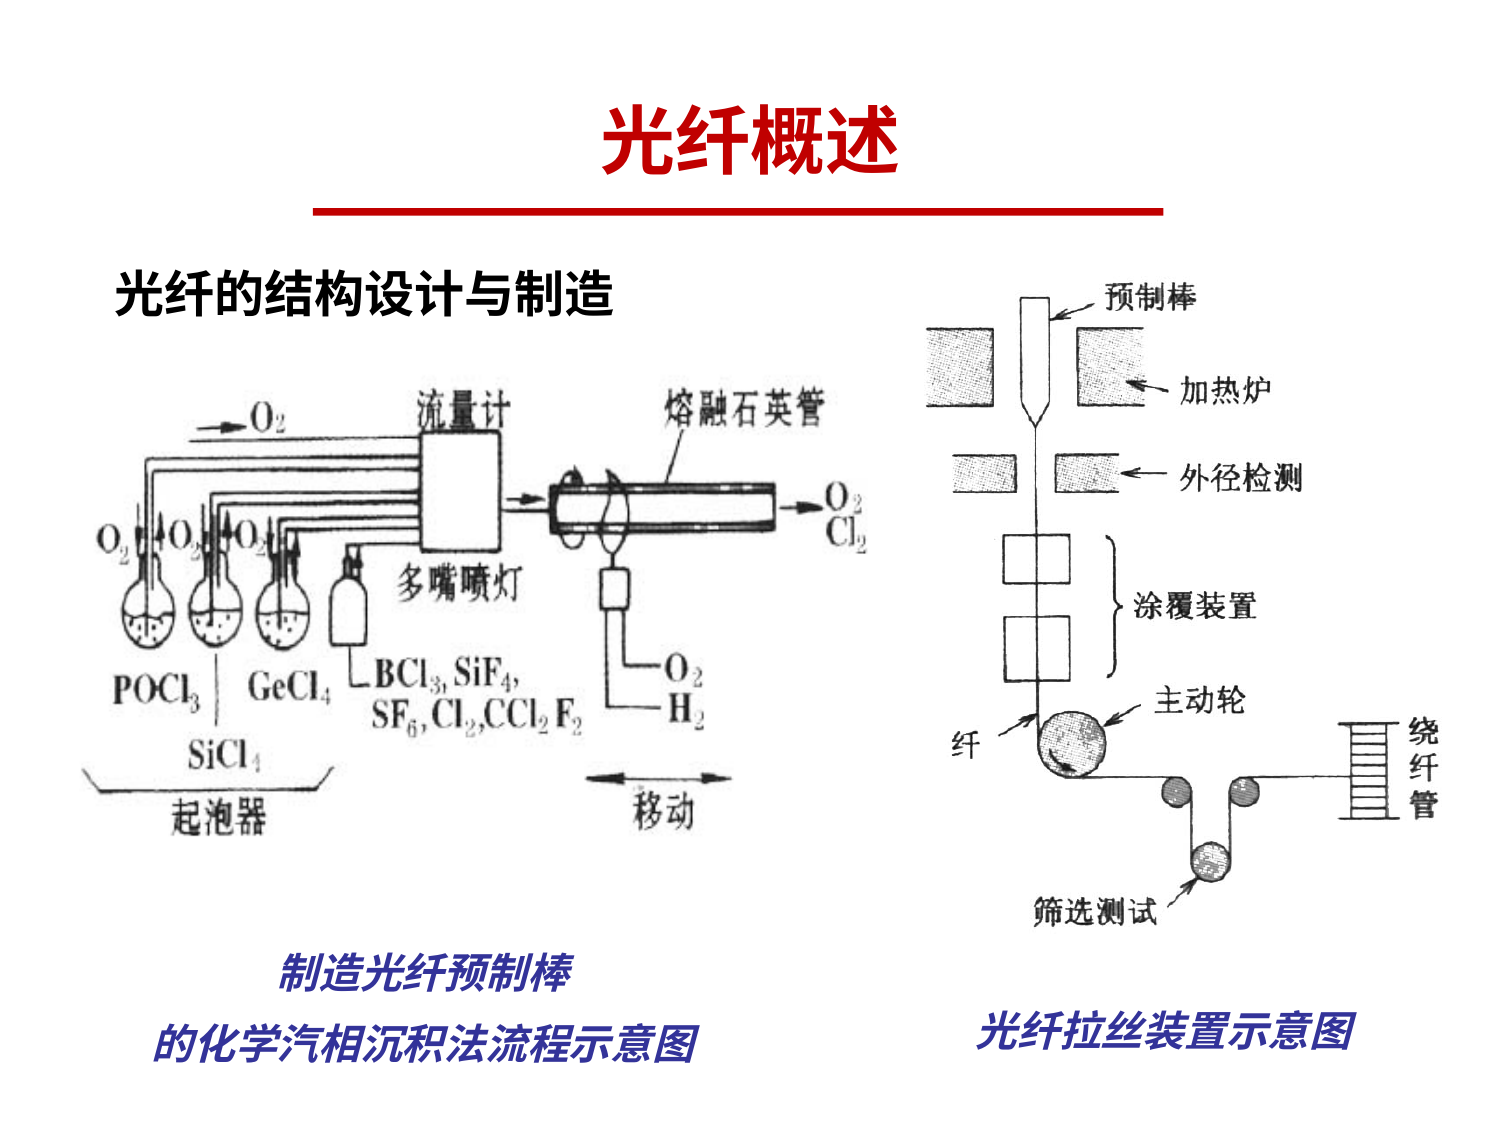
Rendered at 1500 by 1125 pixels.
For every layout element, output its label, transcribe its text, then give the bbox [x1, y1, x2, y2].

text_box 制造光纤预制棒 的化学汽相沉积法流程示意图 [68, 939, 777, 1076]
picture [916, 269, 1455, 944]
text_box 光纤拉丝装置示意图 [919, 997, 1408, 1063]
text_box [311, 206, 1165, 218]
title 光纤概述 [75, 45, 1425, 233]
text_box 光纤的结构设计与制造 [99, 255, 1431, 1031]
picture [64, 360, 875, 852]
